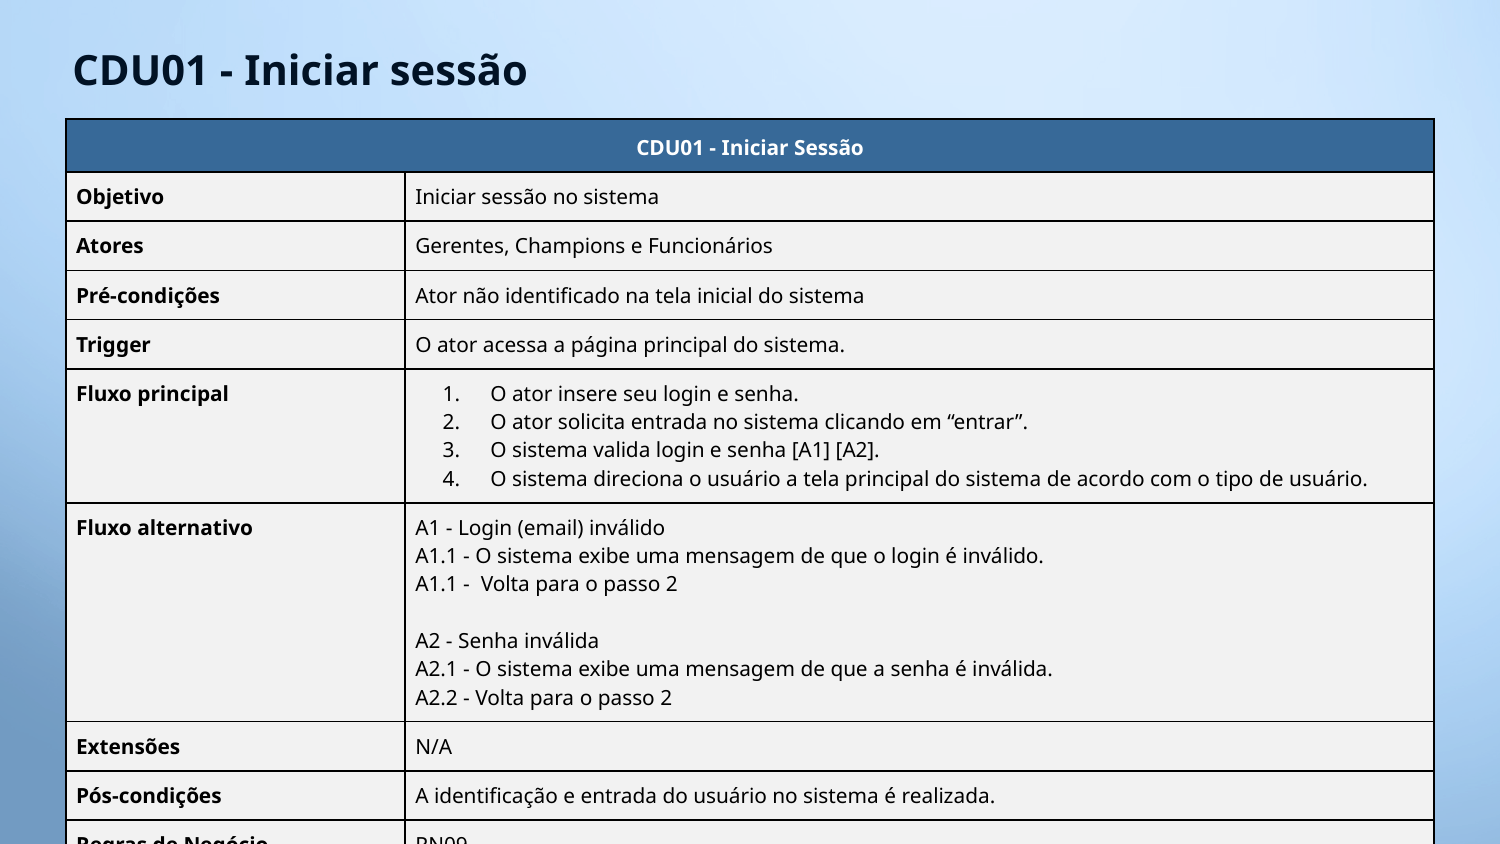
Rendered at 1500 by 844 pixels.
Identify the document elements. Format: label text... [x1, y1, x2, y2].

table_cell Iniciar sessão no sistema [406, 173, 1433, 220]
table_cell Ator não identificado na tela inicial do sistema [406, 271, 1433, 319]
table_cell Pré-condições [67, 271, 404, 319]
table_cell Atores [67, 222, 404, 270]
table_header CDU01 - Iniciar Sessão [67, 120, 1433, 171]
table_cell O ator insere seu login e senha. O ator solicita entrada no sistema clicando em “entrar”. O sistema valida login e senha [A1] [A2]. O sistema direciona o usuário a tela principal do sistema de acordo com o tipo de usuário. [406, 370, 1433, 502]
table_cell Extensões [67, 722, 404, 770]
table_cell A1 - Login (email) inválido A1.1 - O sistema exibe uma mensagem de que o login é inválido. A1.1 - Volta para o passo 2 A2 - Senha inválida A2.1 - O sistema exibe uma mensagem de que a senha é inválida. A2.2 - Volta para o passo 2 [406, 504, 1433, 721]
table_cell Gerentes, Champions e Funcionários [406, 222, 1433, 270]
table_cell Fluxo principal [67, 370, 404, 502]
table_cell Fluxo alternativo [67, 504, 404, 721]
table_cell N/A [406, 722, 1433, 770]
table_cell RN09 [406, 821, 1433, 844]
table_cell O sistema deve permitir que o profissional acesse suas futuras locações. [0, 0, 1500, 844]
table_cell Pós-condições [67, 772, 404, 819]
table_cell A identificação e entrada do usuário no sistema é realizada. [406, 772, 1433, 819]
text_box CDU01 - Iniciar sessão [57, 28, 1346, 109]
table_cell O ator acessa a página principal do sistema. [406, 320, 1433, 368]
table_cell Regras de Negócio [67, 821, 404, 844]
table_cell Trigger [67, 320, 404, 368]
table_cell Objetivo [67, 173, 404, 220]
